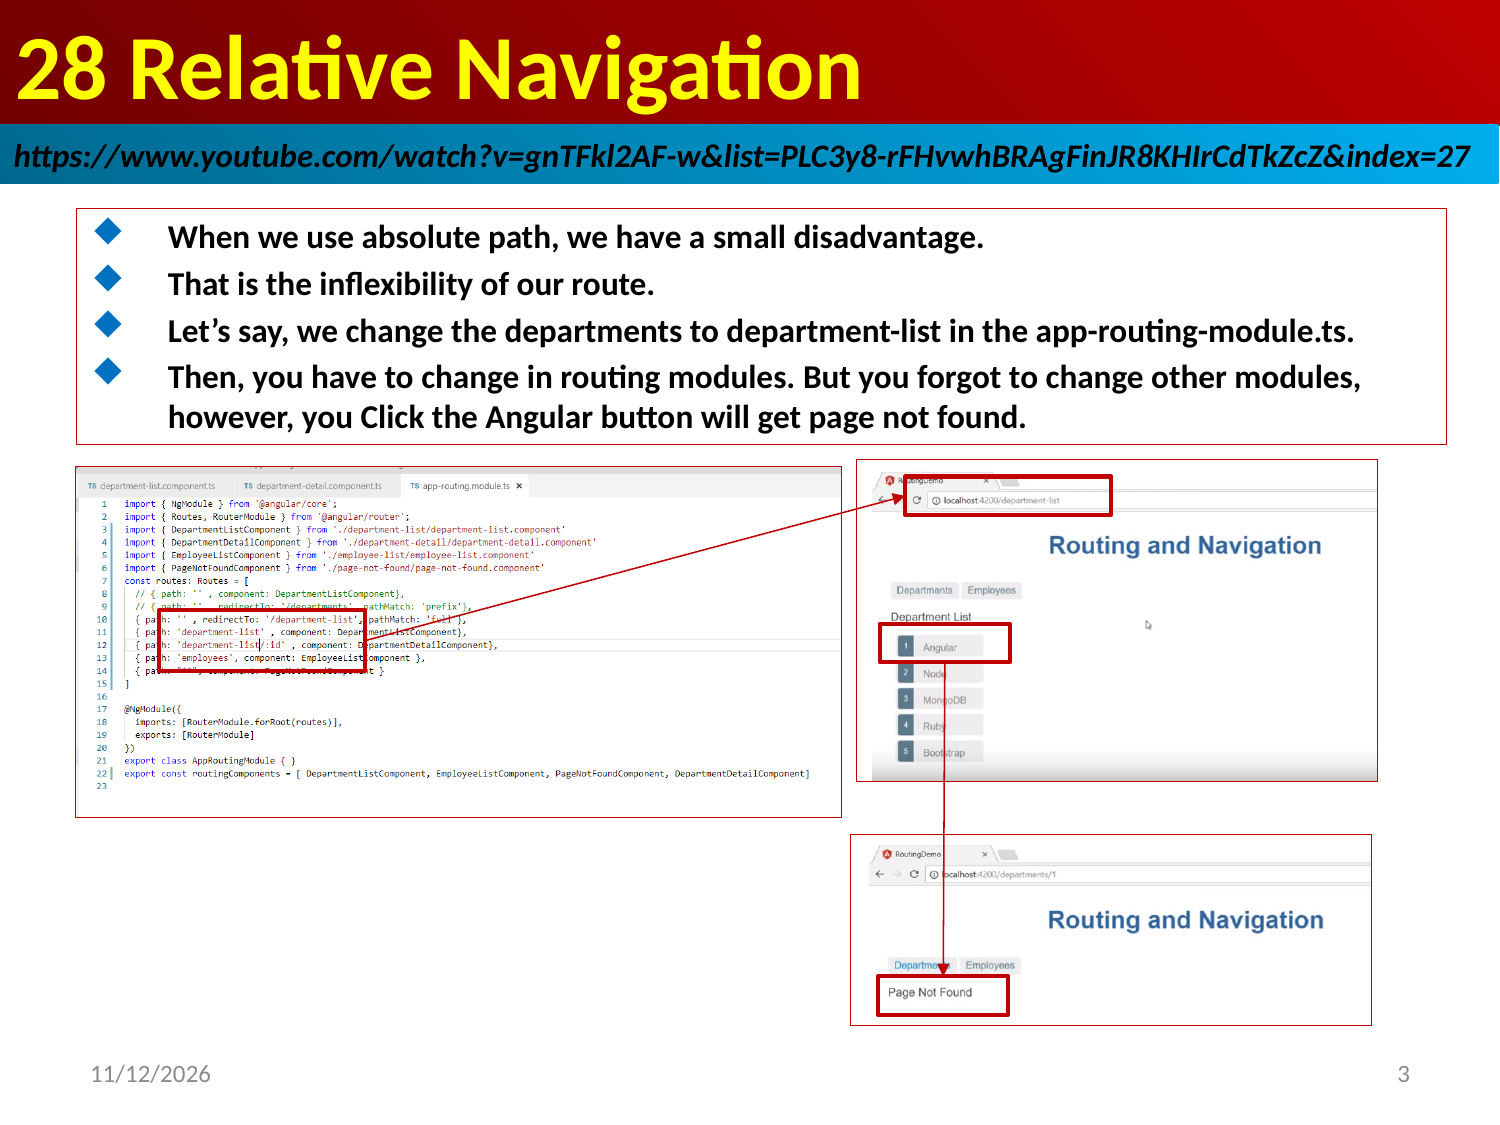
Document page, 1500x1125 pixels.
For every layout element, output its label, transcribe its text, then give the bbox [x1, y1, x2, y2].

slide_number 3 [1074, 1042, 1425, 1103]
picture [855, 459, 1379, 783]
picture [74, 465, 843, 818]
subtitle When we use absolute path, we have a small disadvantage. That is the inflexibility of our route. Let’s say, we change the departments to department-list in the app-routing-module.ts. Then, you have to change in routing modules. But you forgot to change other modules, however, you Click the Angular button will get page not found. [76, 208, 1447, 445]
picture [850, 833, 1373, 1027]
title 28 Relative Navigation [0, 0, 1500, 126]
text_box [942, 662, 946, 977]
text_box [365, 495, 906, 641]
text_box https://www.youtube.com/watch?v=gnTFkl2AF-w&list=PLC3y8-rFHvwhBRAgFinJR8KHIrCdTkZcZ&index=27 [0, 124, 1499, 184]
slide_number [75, 1042, 425, 1103]
